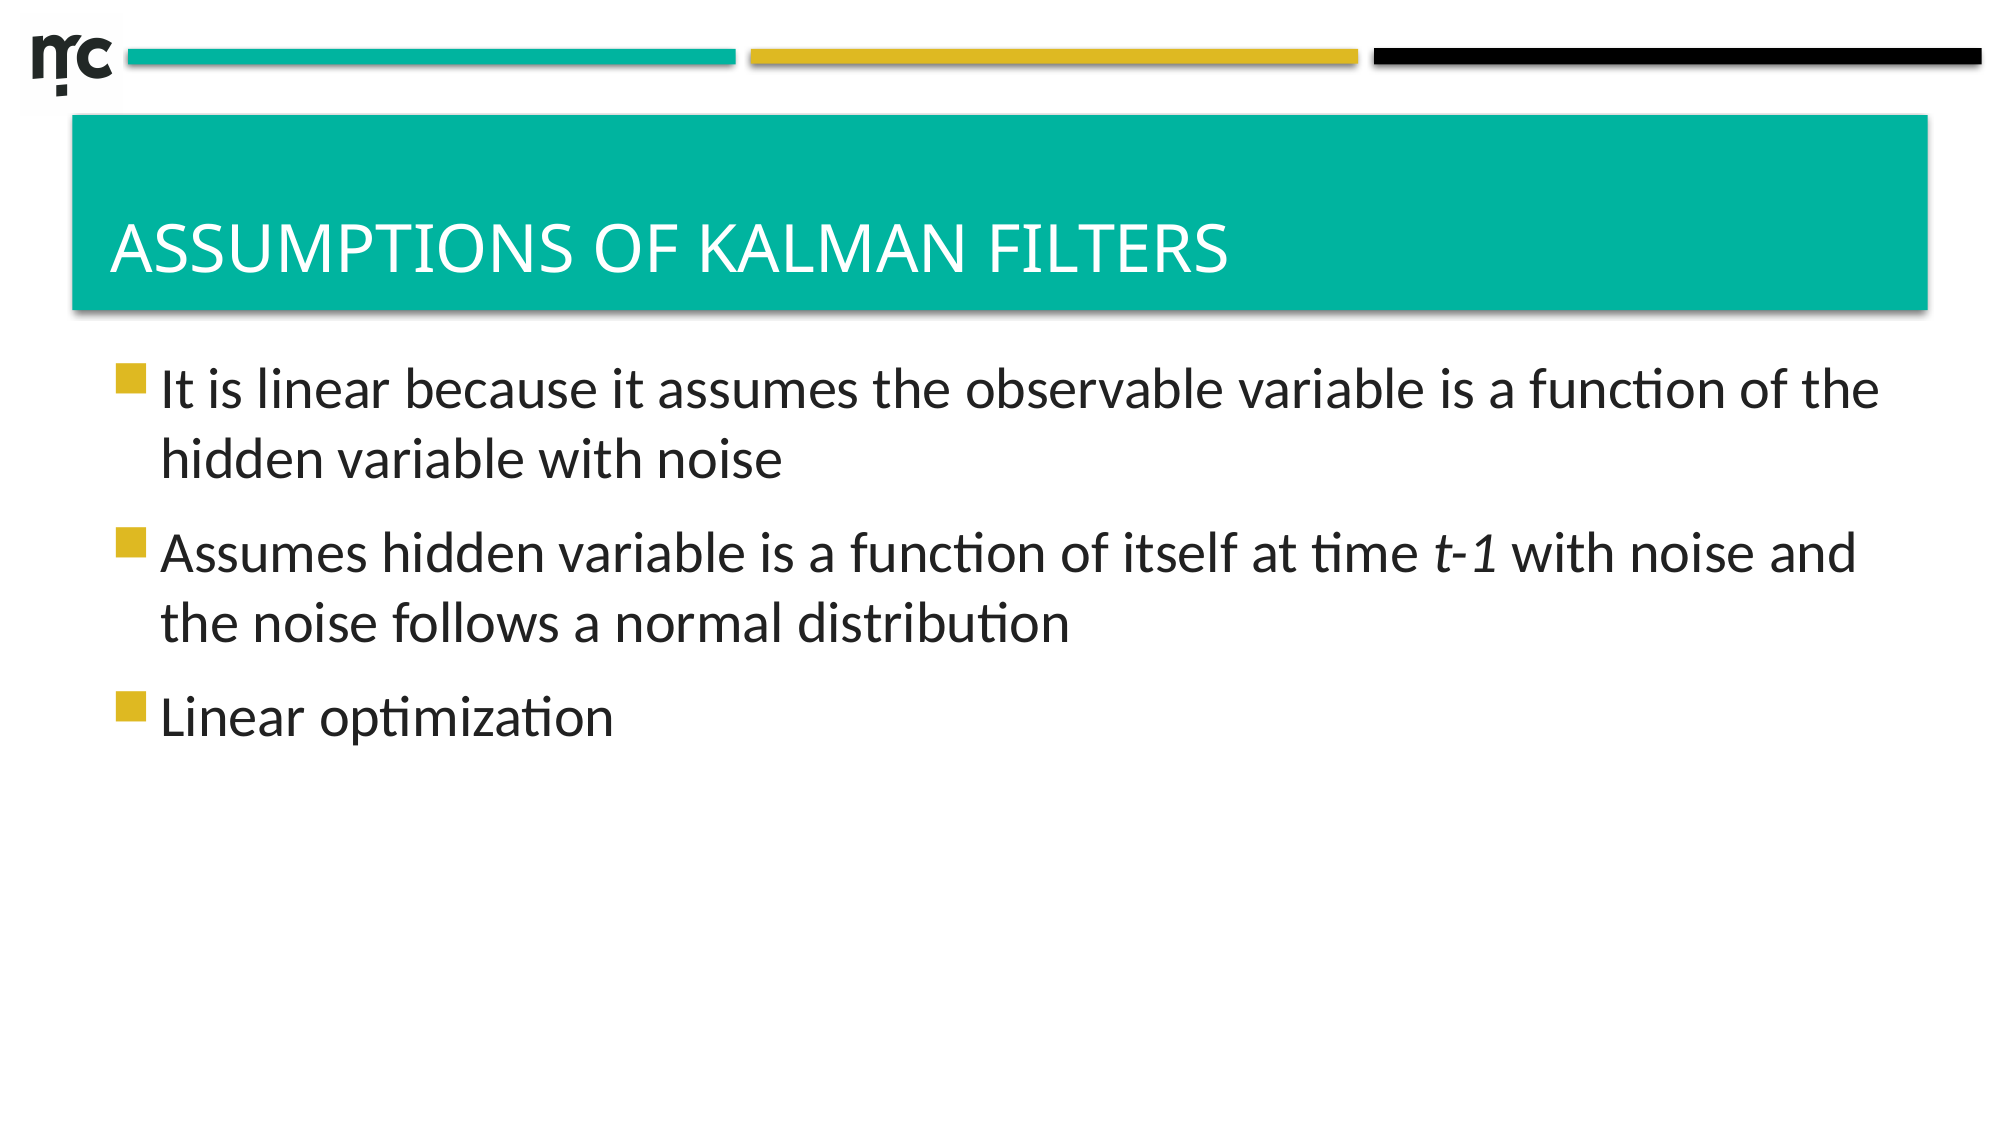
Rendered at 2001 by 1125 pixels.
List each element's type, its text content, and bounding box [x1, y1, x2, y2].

list It is linear because it assumes the observable variable is a function of the hidden variable with noise Assumes hidden variable is a function of itself at time t-1 with noise and the noise follows a normal distribution Linear optimization [95, 343, 1905, 968]
picture [20, 13, 123, 116]
text_box [95, 343, 980, 825]
title Assumptions of Kalman filters [95, 131, 1905, 294]
